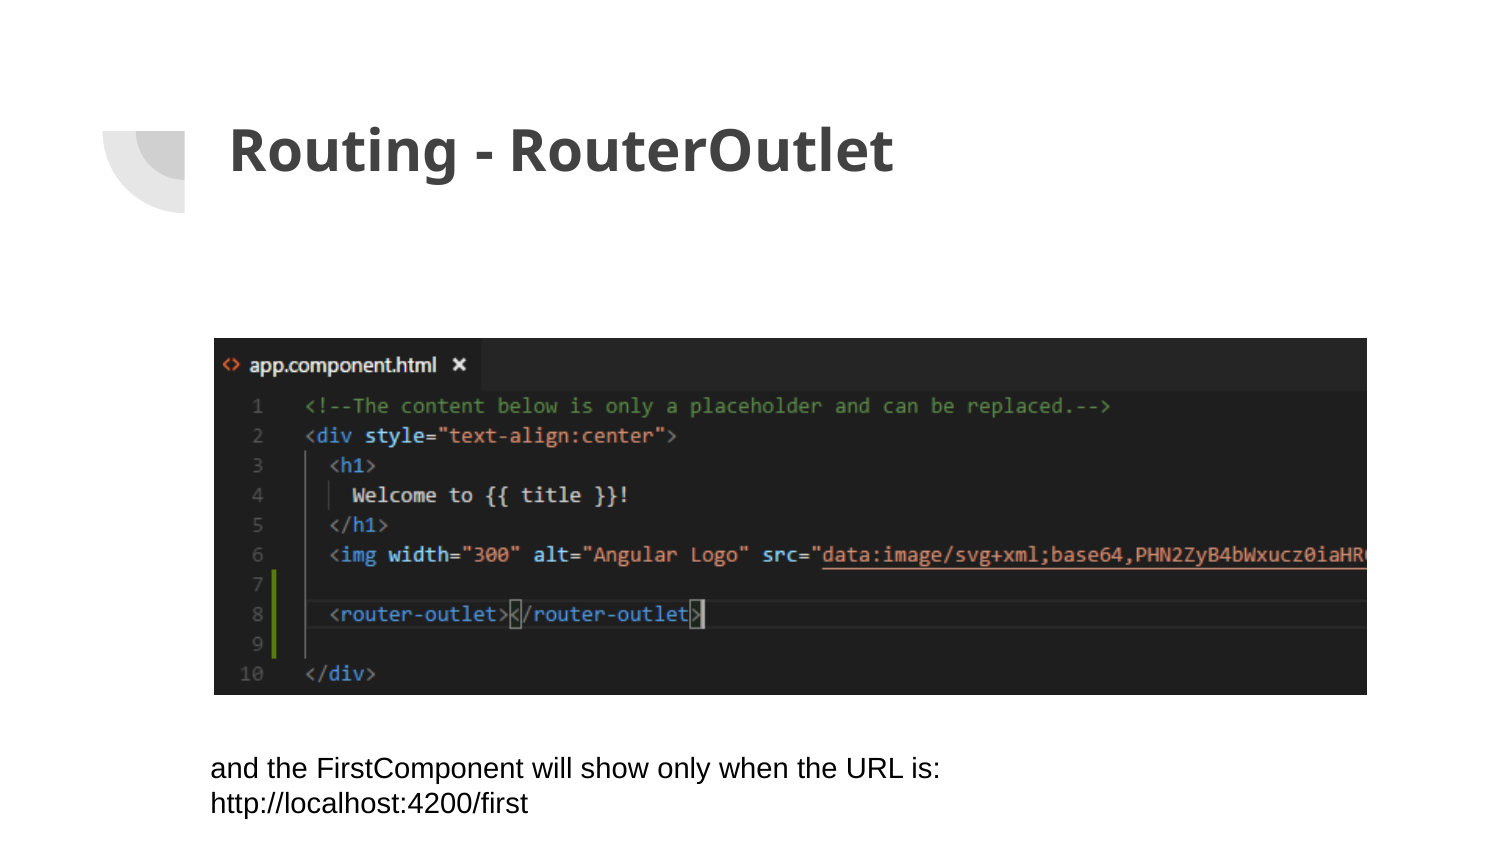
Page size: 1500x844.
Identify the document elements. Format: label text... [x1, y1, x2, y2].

title Routing - RouterOutlet [213, 98, 1368, 263]
picture [214, 338, 1367, 696]
text_box and the FirstComponent will show only when the URL is: http://localhost:4200/first [195, 734, 1377, 797]
